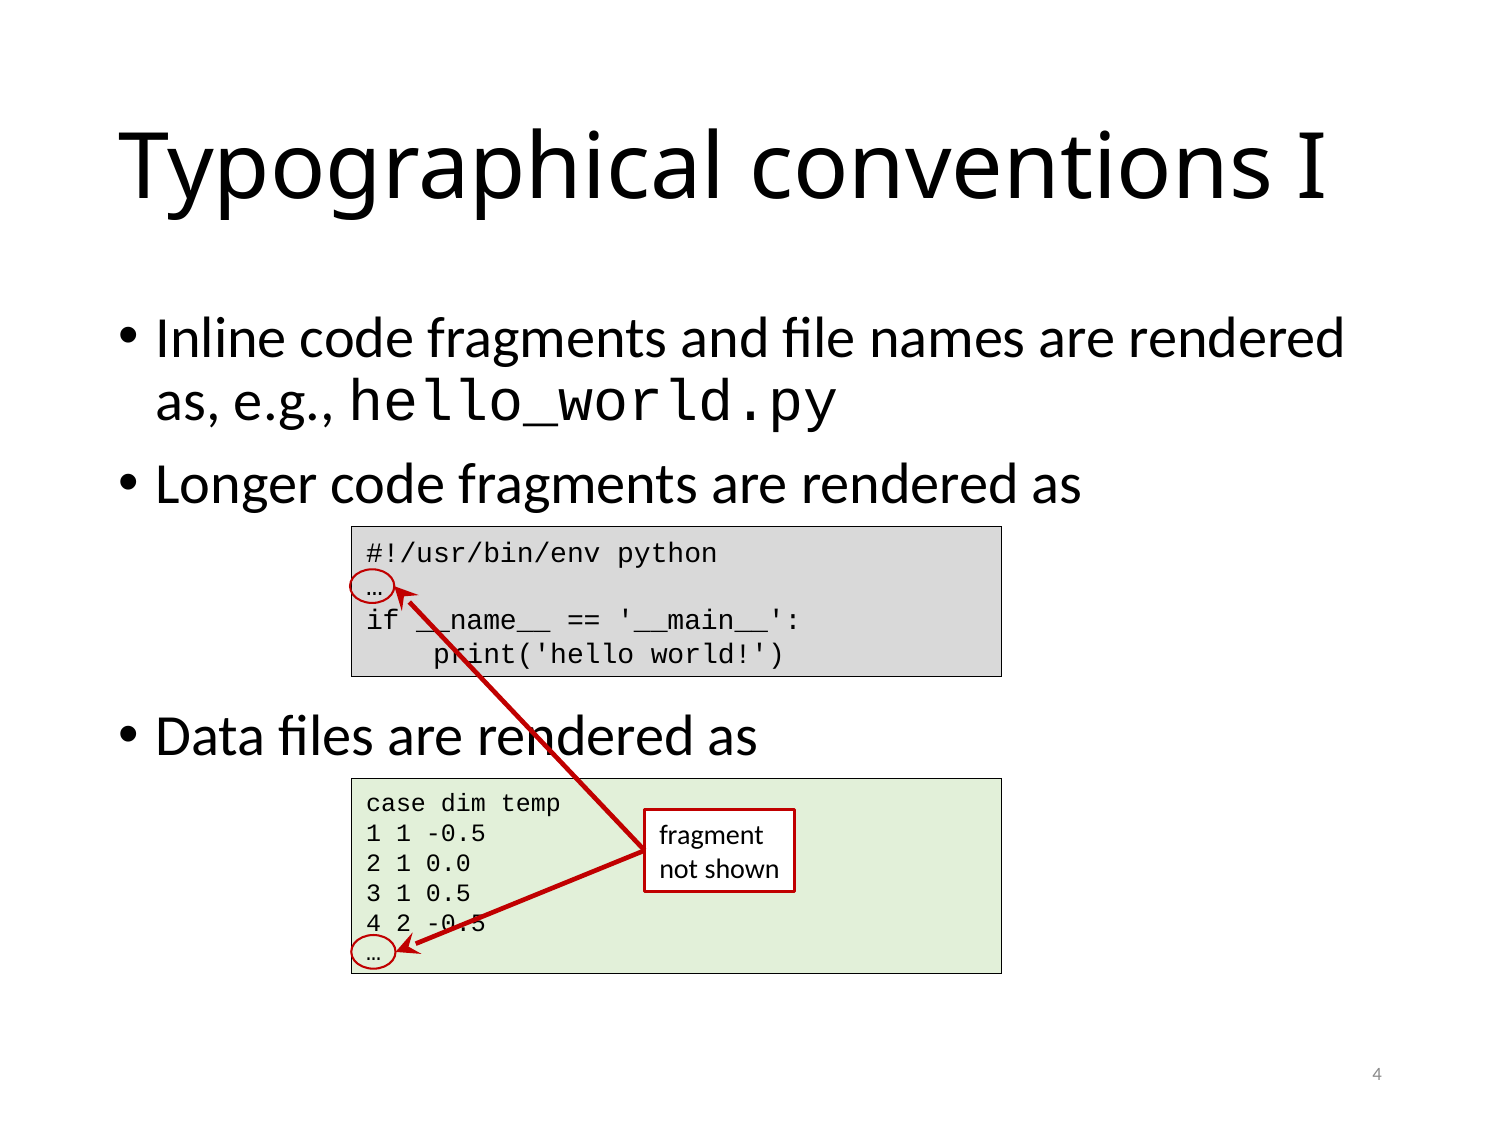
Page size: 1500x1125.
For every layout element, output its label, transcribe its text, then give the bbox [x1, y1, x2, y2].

list Inline code fragments and file names are rendered as, e.g., hello_world.py Longer code fragments are rendered as Data files are rendered as [103, 299, 1397, 1014]
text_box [350, 569, 796, 969]
title Typographical conventions I [103, 59, 1397, 278]
slide_number 4 [1059, 1042, 1397, 1103]
text_box case dim temp 1 1 -0.5 2 1 0.0 3 1 0.5 4 2 -0.5 … [351, 778, 1002, 974]
text_box #!/usr/bin/env python … if __name__ == '__main__': print('hello world!') [351, 526, 1002, 677]
